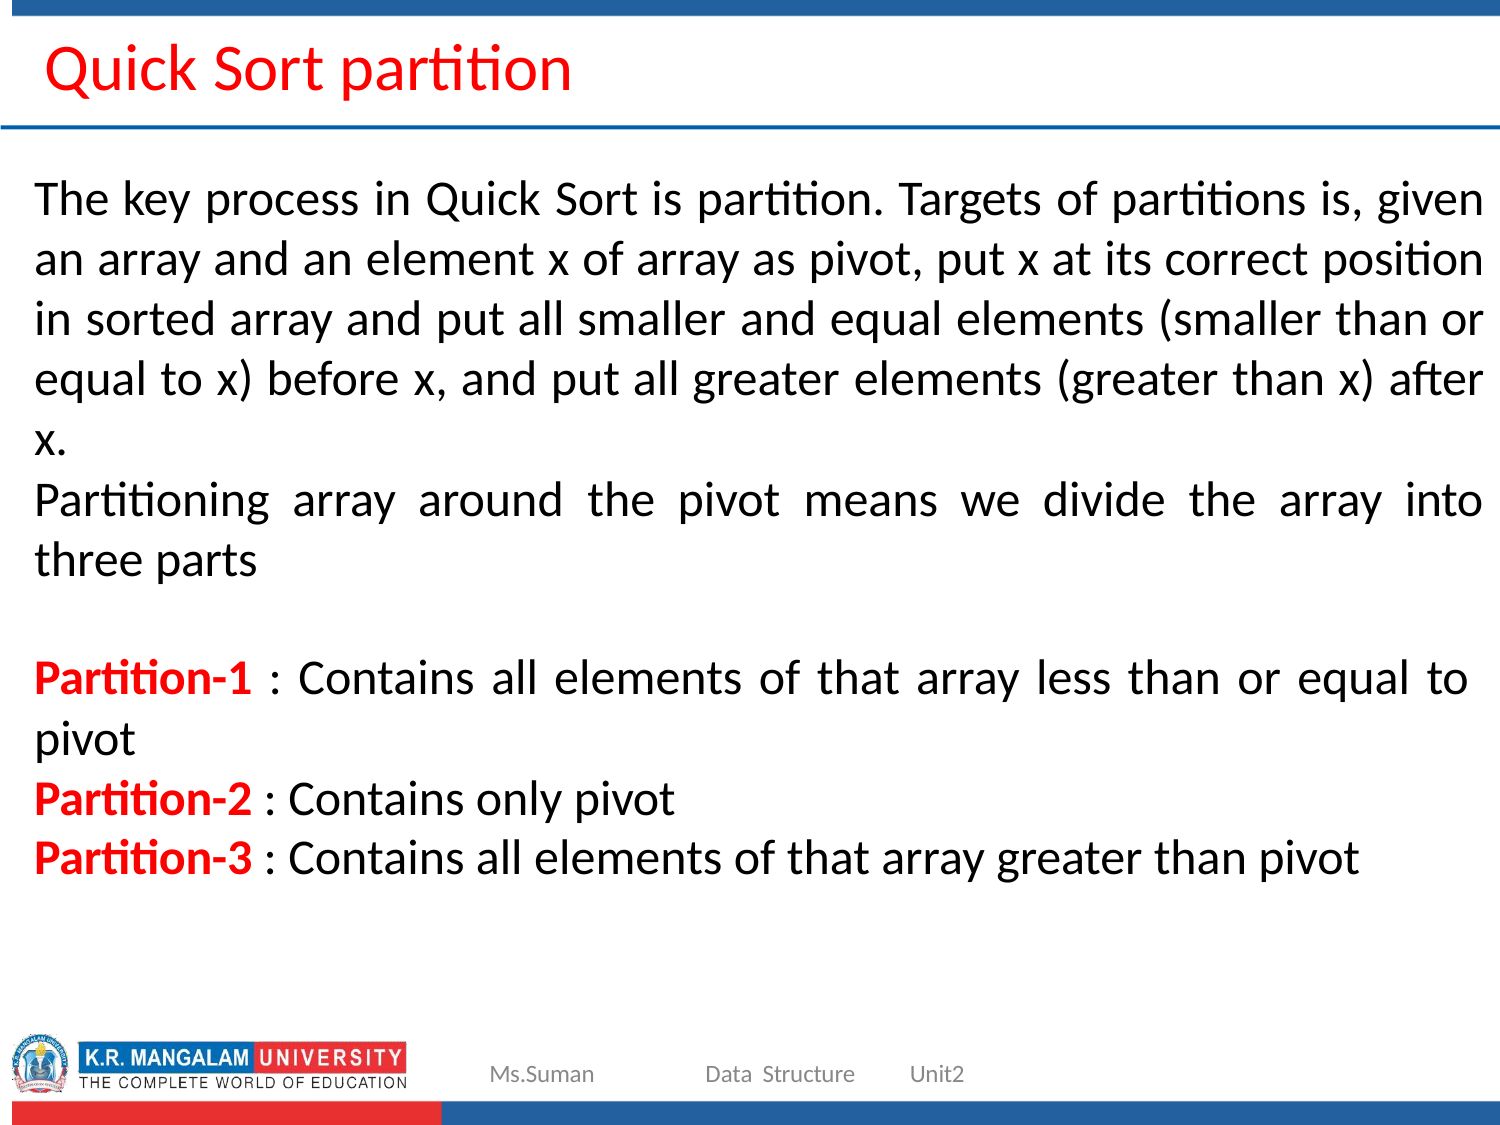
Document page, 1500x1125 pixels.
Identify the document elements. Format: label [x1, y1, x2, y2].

picture [12, 0, 1500, 124]
picture [12, 1093, 1500, 1125]
text_box [0, 124, 1500, 1093]
